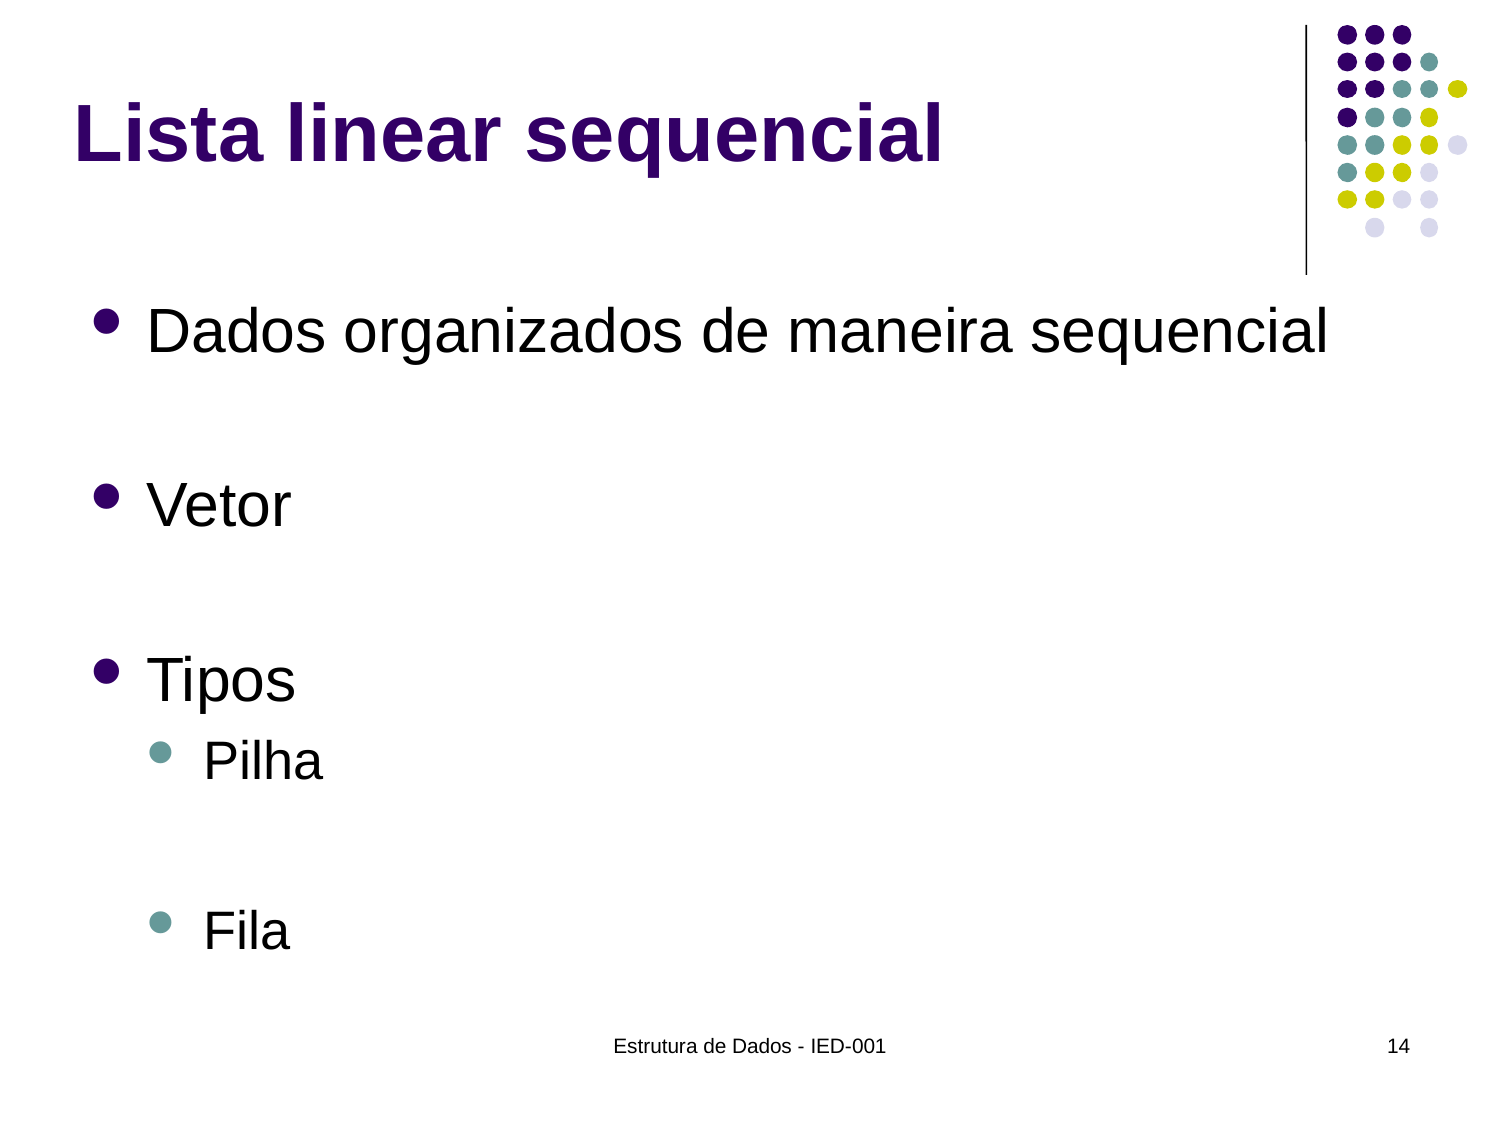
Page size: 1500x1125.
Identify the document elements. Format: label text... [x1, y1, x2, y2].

footer Estrutura de Dados - IED-001 [512, 1024, 988, 1101]
title Lista linear sequencial [58, 66, 1199, 186]
list Dados organizados de maneira sequencial Vetor Tipos Pilha Fila [75, 282, 1425, 1006]
slide_number 14 [1074, 1024, 1426, 1101]
